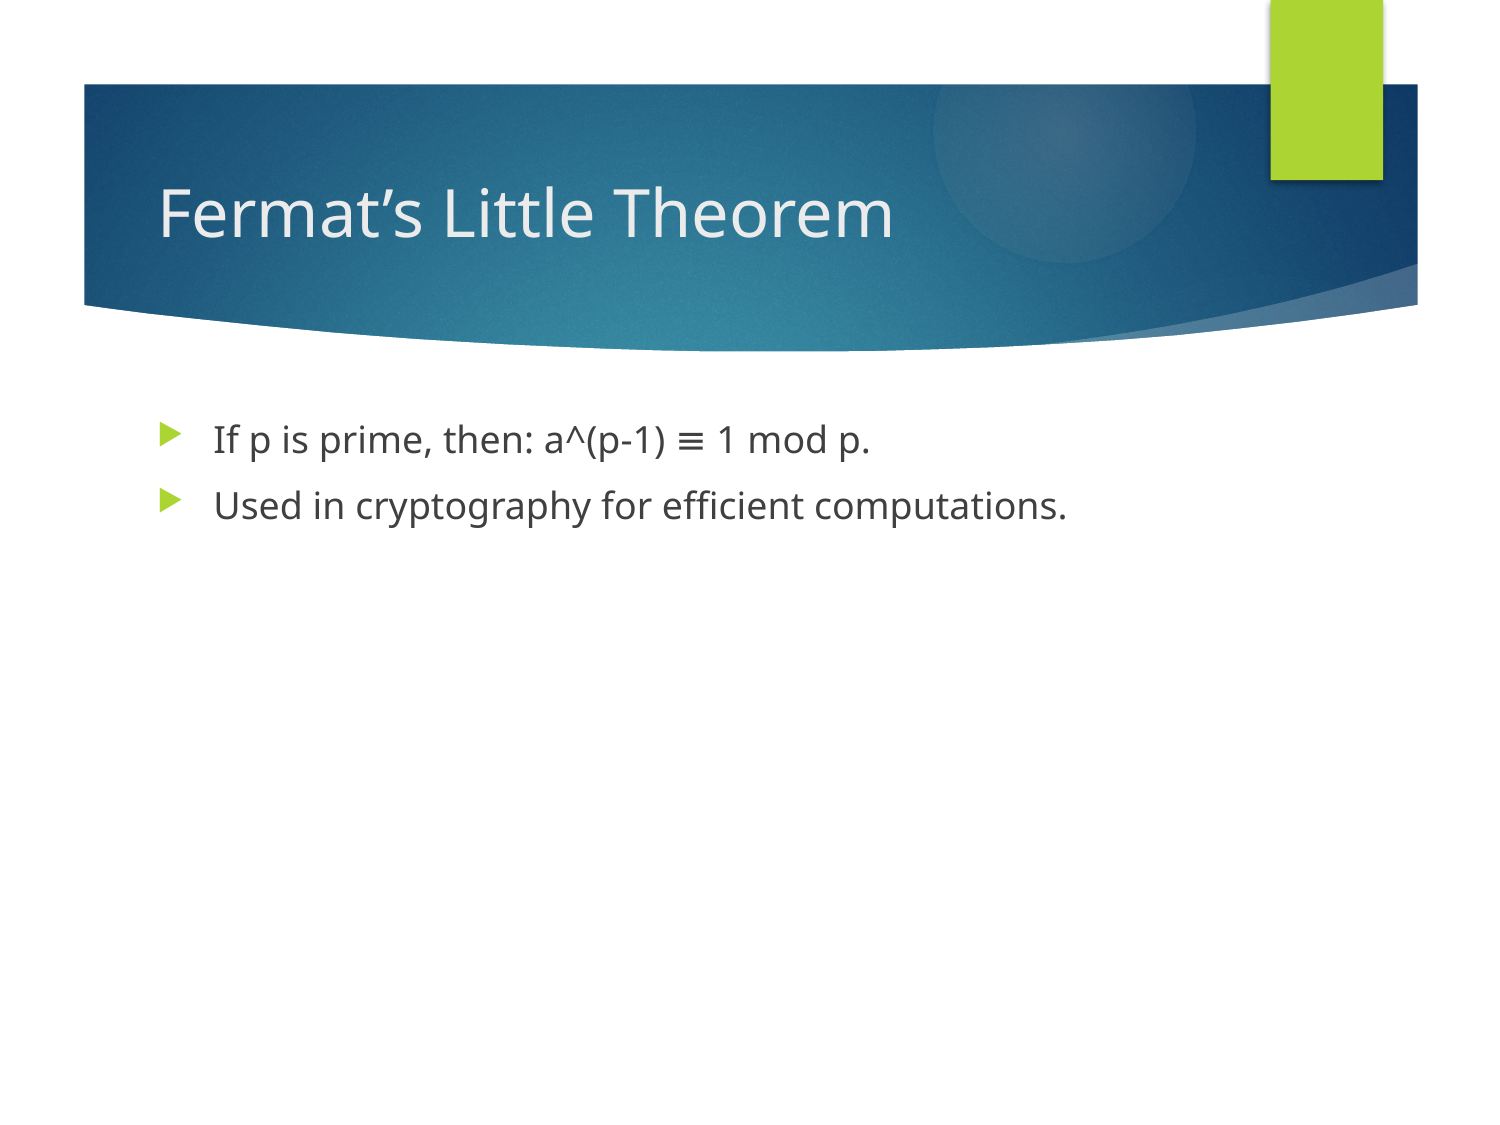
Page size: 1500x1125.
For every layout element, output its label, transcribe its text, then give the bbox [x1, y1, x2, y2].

list If p is prime, then: a^(p-1) ≡ 1 mod p. Used in cryptography for efficient computations. [142, 408, 1183, 988]
title Fermat’s Little Theorem [142, 152, 1183, 269]
